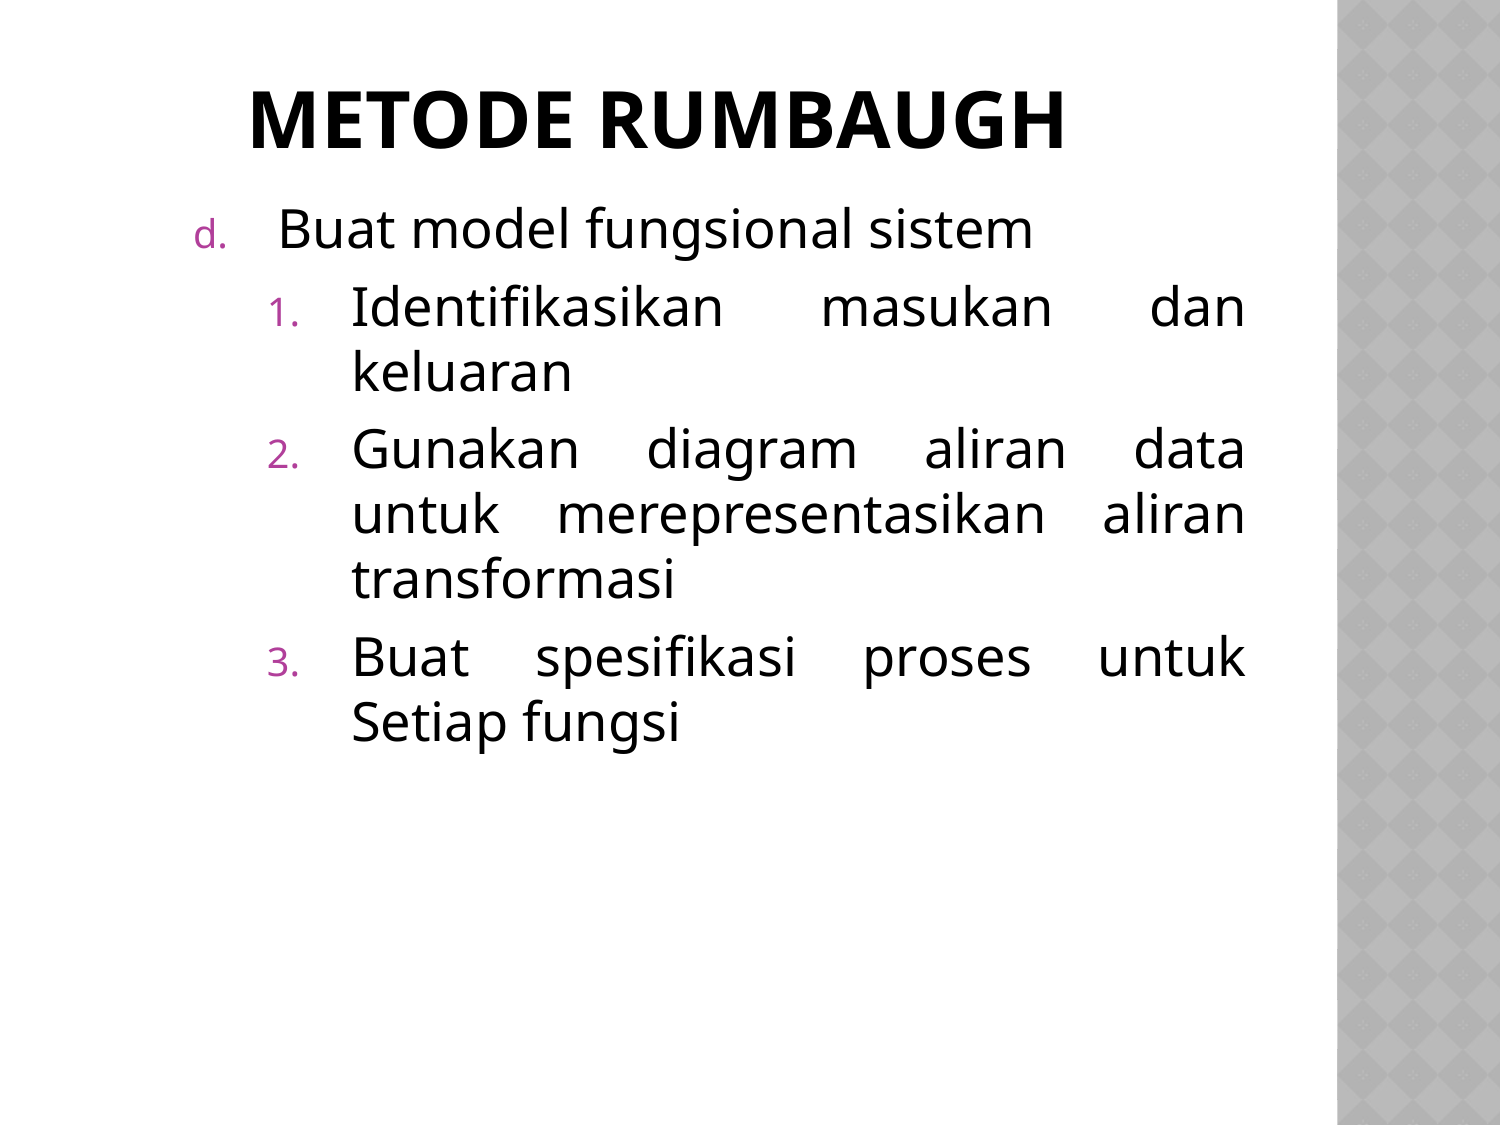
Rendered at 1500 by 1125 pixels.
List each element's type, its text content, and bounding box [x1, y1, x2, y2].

list Buat model fungsional sistem Identifikasikan masukan dan keluaran Gunakan diagram aliran data untuk merepresentasikan aliran transformasi Buat spesifikasi proses untuk Setiap fungsi [75, 187, 1263, 1059]
title Metode Rumbaugh [75, 52, 1263, 164]
